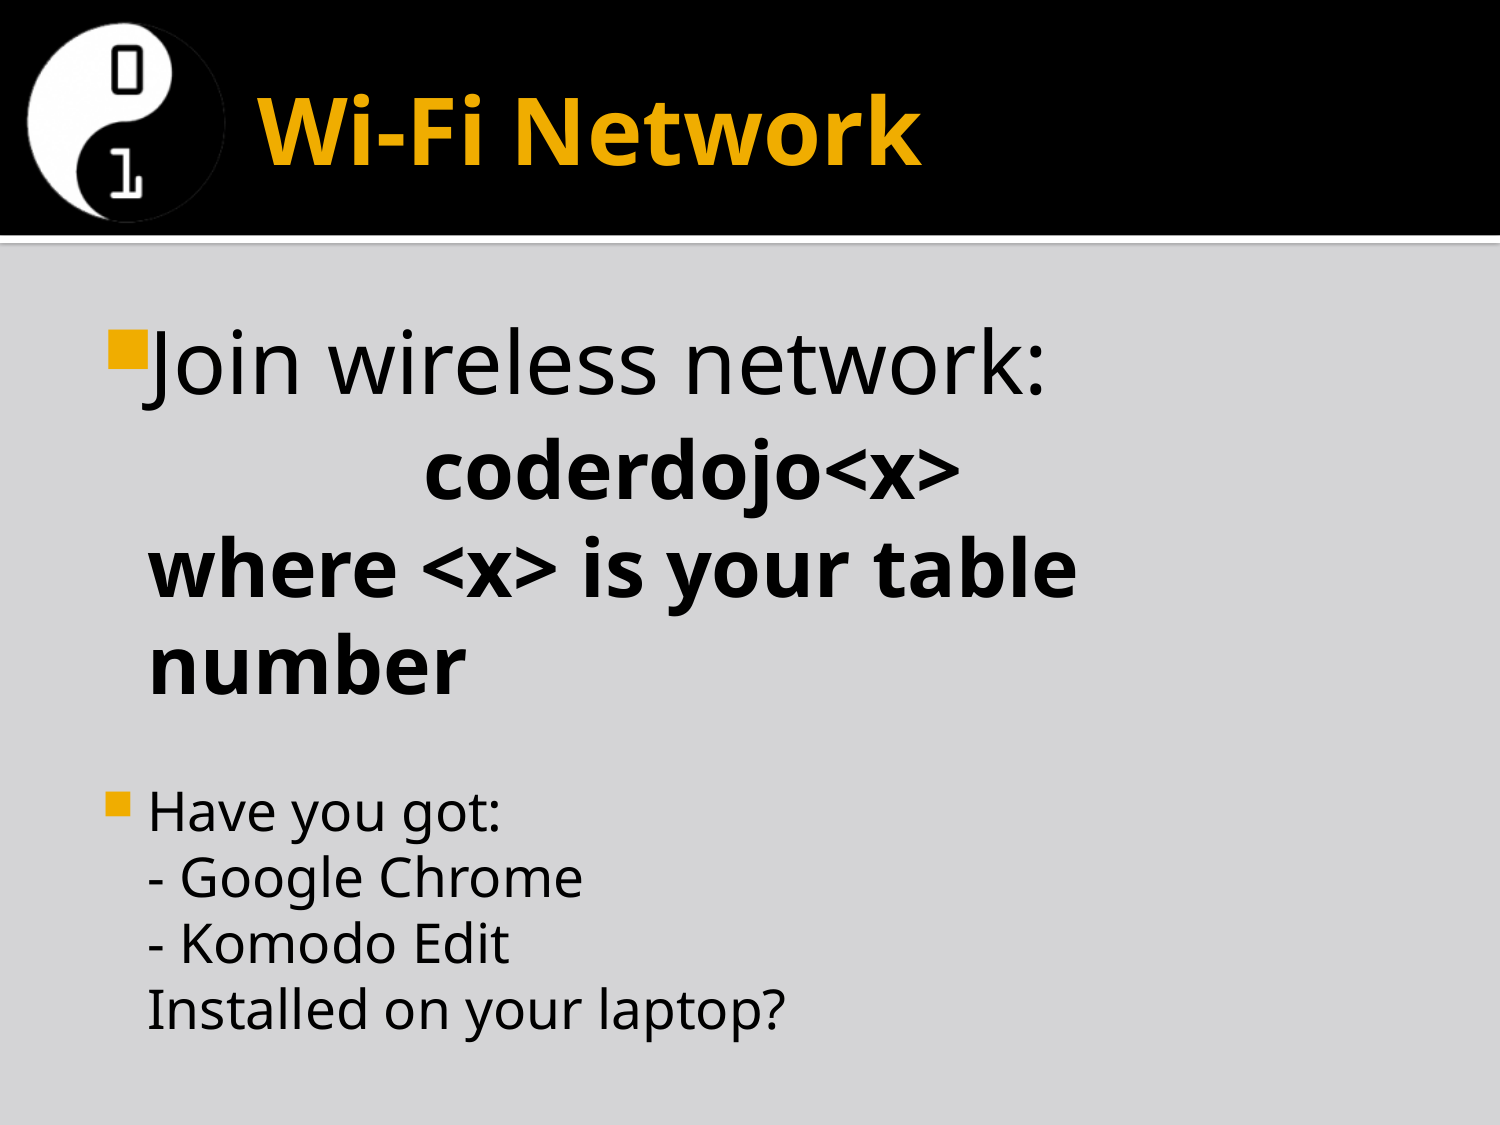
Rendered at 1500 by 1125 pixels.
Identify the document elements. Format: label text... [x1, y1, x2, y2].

list Join wireless network: coderdojo<x> where <x> is your table number Have you got: - Google Chrome - Komodo Edit Installed on your laptop? [75, 291, 1425, 1050]
picture [23, 19, 230, 226]
title Wi-Fi Network [242, 25, 1425, 231]
